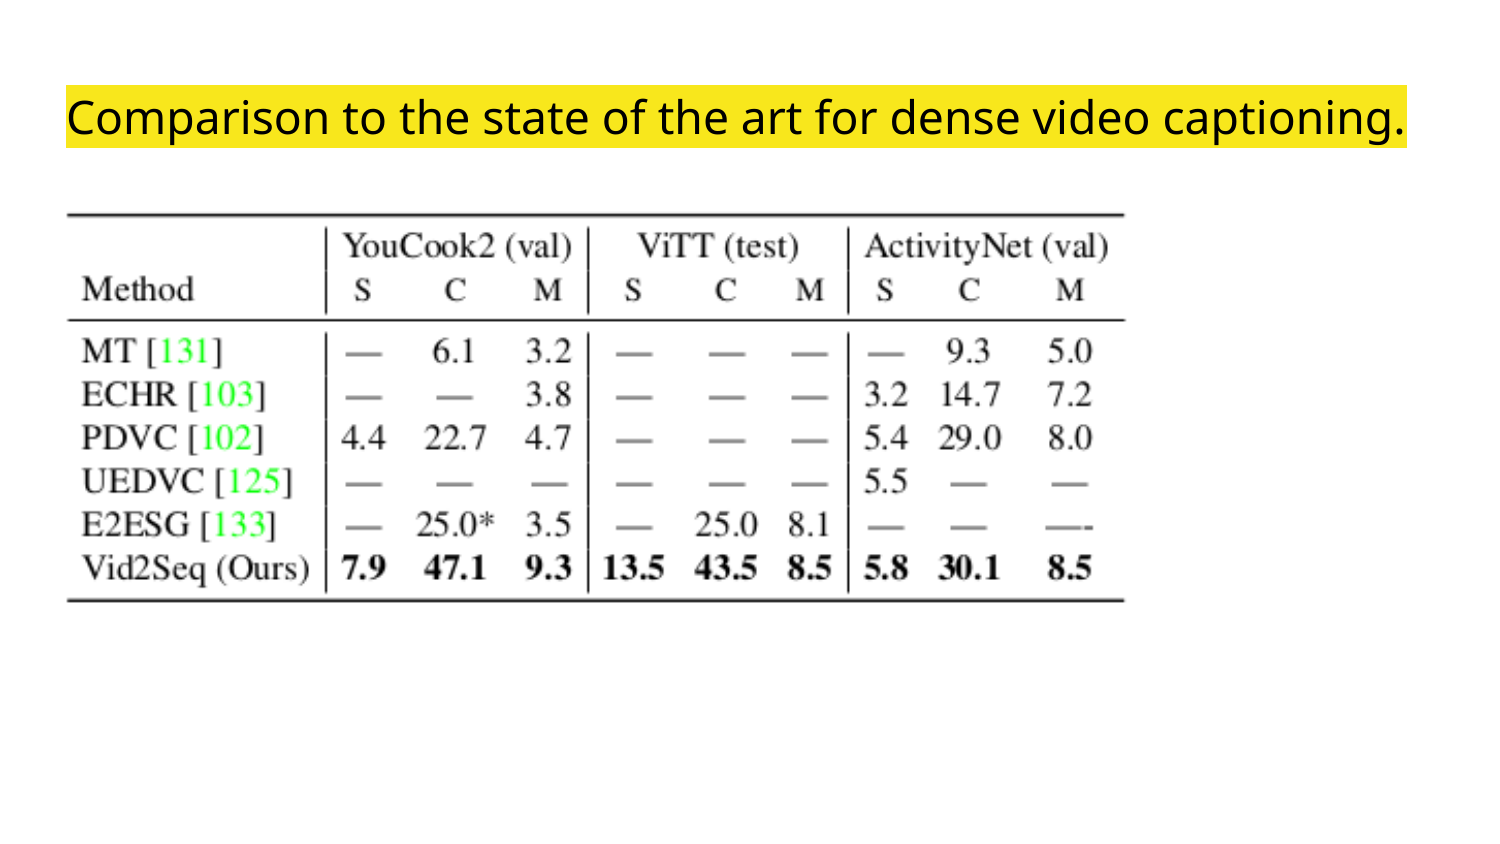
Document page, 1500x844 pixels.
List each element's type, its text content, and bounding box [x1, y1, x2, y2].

title Comparison to the state of the art for dense video captioning. [51, 72, 1449, 167]
picture [50, 202, 1143, 614]
